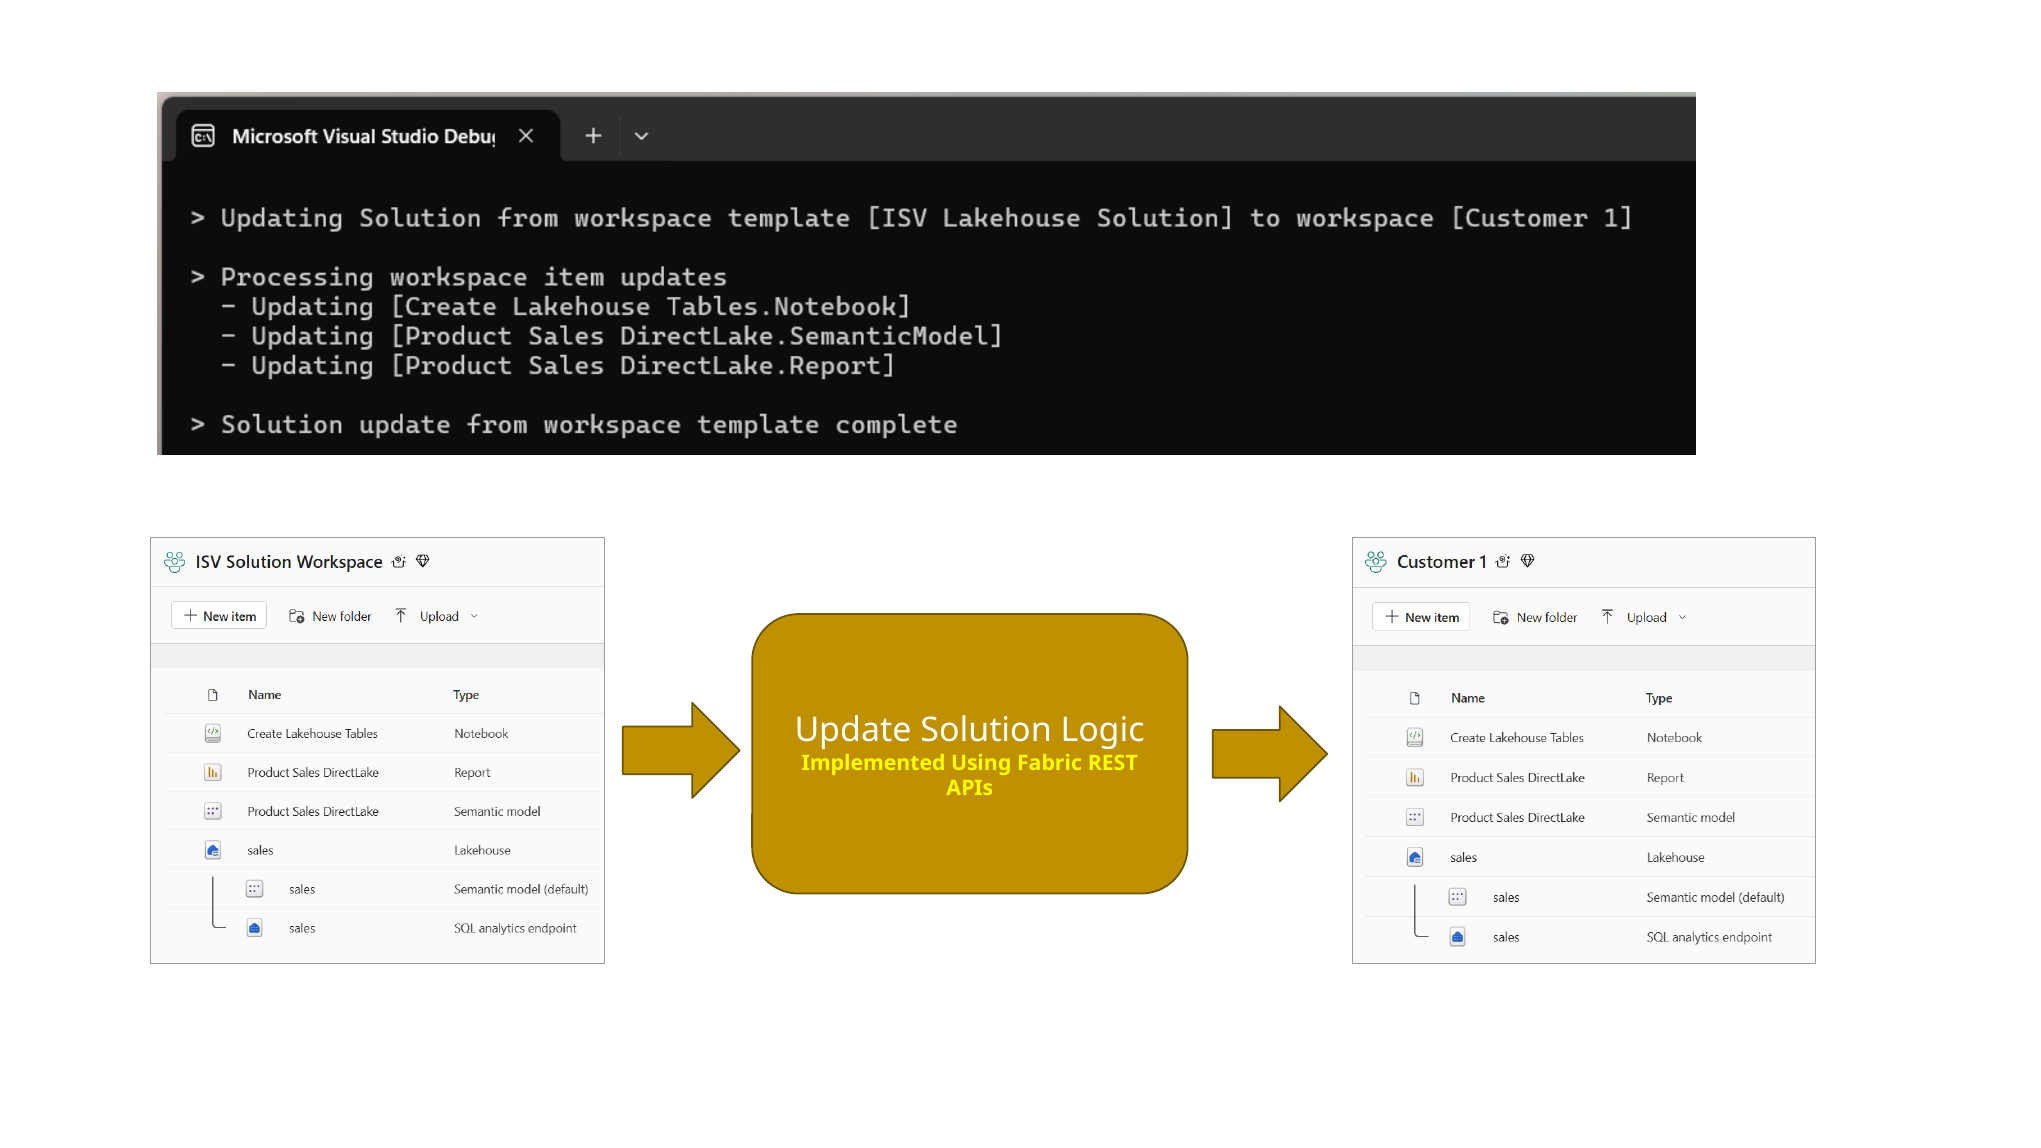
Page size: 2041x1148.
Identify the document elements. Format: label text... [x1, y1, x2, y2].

picture [150, 537, 605, 964]
picture [157, 92, 1696, 456]
text_box [621, 701, 741, 799]
text_box [1211, 705, 1328, 803]
text_box Update Solution Logic Implemented Using Fabric REST APIs [751, 613, 1189, 895]
picture [1352, 537, 1816, 964]
